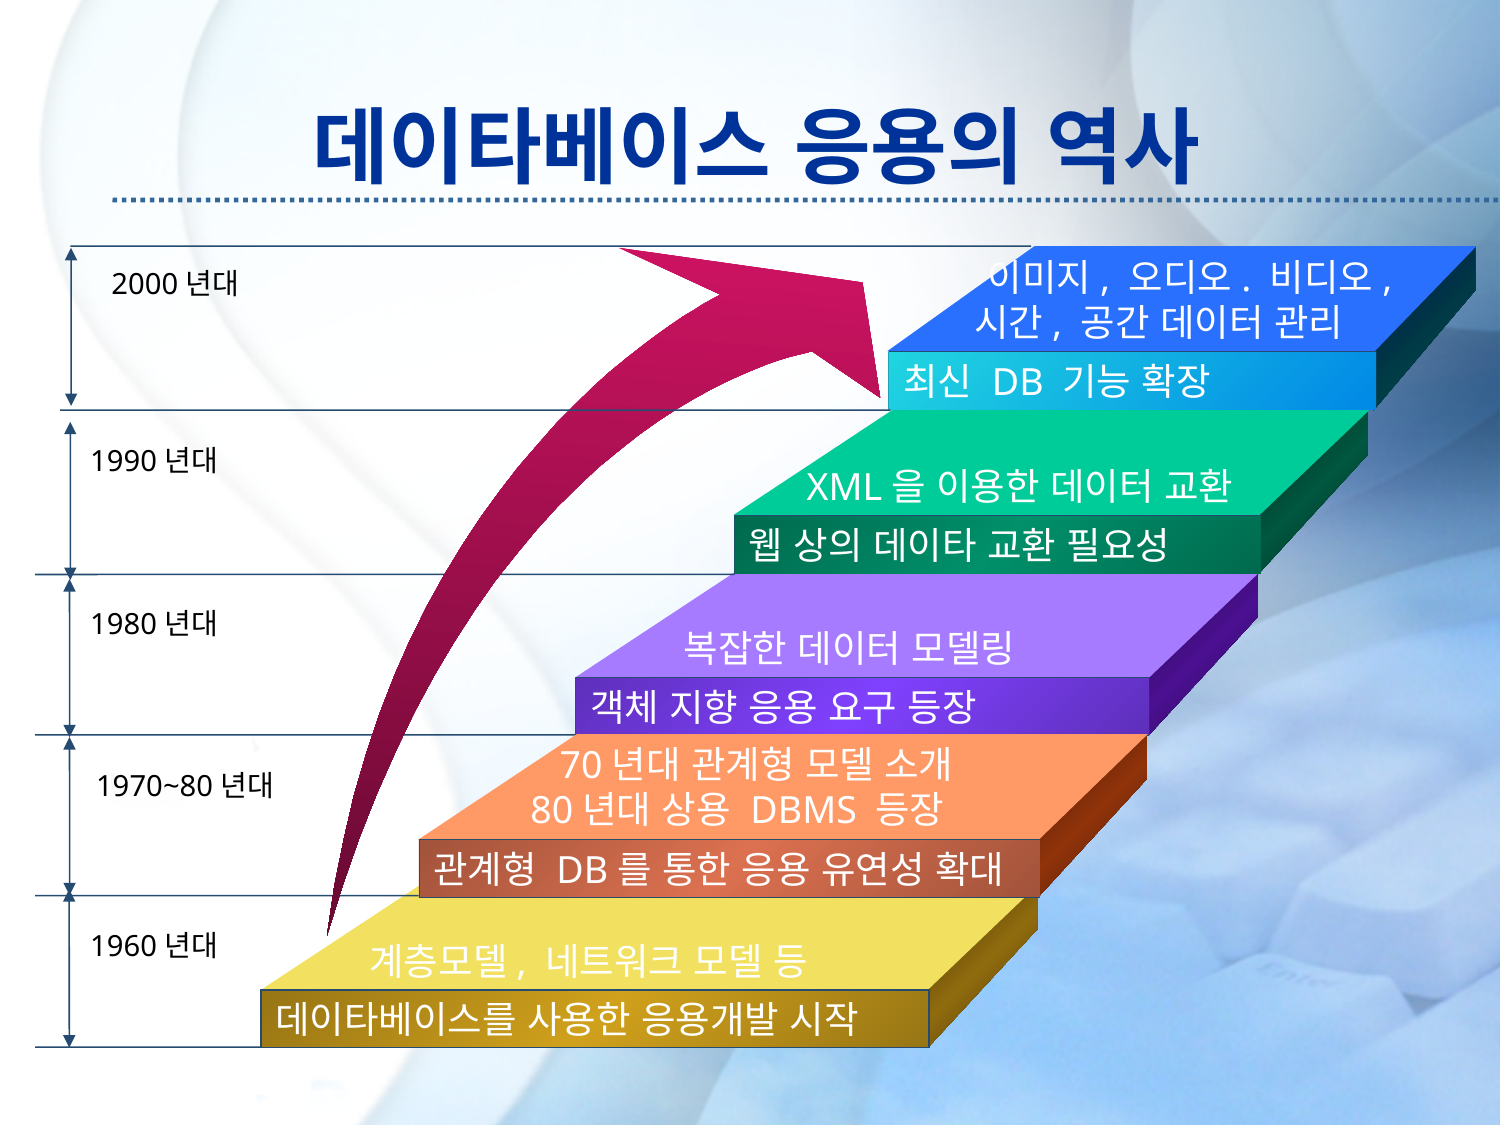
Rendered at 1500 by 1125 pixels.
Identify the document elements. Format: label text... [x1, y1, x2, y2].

text_box 2000년대 [96, 257, 255, 308]
text_box 객체 지향 응용 요구 등장 [575, 677, 1150, 736]
text_box [63, 889, 76, 1048]
text_box 1970~80년대 [81, 760, 290, 810]
text_box [63, 580, 76, 737]
text_box 70년대 관계형 모델 소개 80년대 상용 DBMS 등장 [419, 734, 1148, 839]
text_box [63, 737, 76, 892]
text_box 1980년대 [75, 597, 234, 648]
text_box [929, 898, 1038, 1046]
text_box 웹 상의 데이타 교환 필요성 [734, 515, 1261, 574]
text_box 최신 DB 기능 확장 [888, 351, 1377, 410]
text_box 이미지, 오디오. 비디오, 시간, 공간 데이터 관리 [887, 246, 1477, 352]
text_box 관계형 DB를 통한 응용 유연성 확대 [418, 839, 1040, 898]
text_box 1960년대 [75, 920, 234, 970]
text_box [569, 247, 881, 410]
text_box [1040, 736, 1147, 896]
text_box [64, 247, 78, 406]
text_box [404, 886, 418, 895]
text_box [1150, 575, 1258, 734]
text_box [1376, 248, 1476, 407]
text_box [1261, 413, 1368, 572]
text_box [64, 421, 77, 580]
title 데이타베이스 응용의 역사 [112, 99, 1400, 188]
text_box 1990년대 [75, 435, 234, 485]
text_box XML을 이용한 데이터 교환 [733, 410, 1370, 516]
text_box 복잡한 데이터 모델링 [574, 574, 1258, 678]
picture [0, 0, 1500, 1125]
text_box [327, 411, 674, 936]
text_box 계층모델, 네트워크 모델 등 [260, 896, 1025, 990]
text_box 데이타베이스를 사용한 응용개발 시작 [260, 990, 930, 1048]
